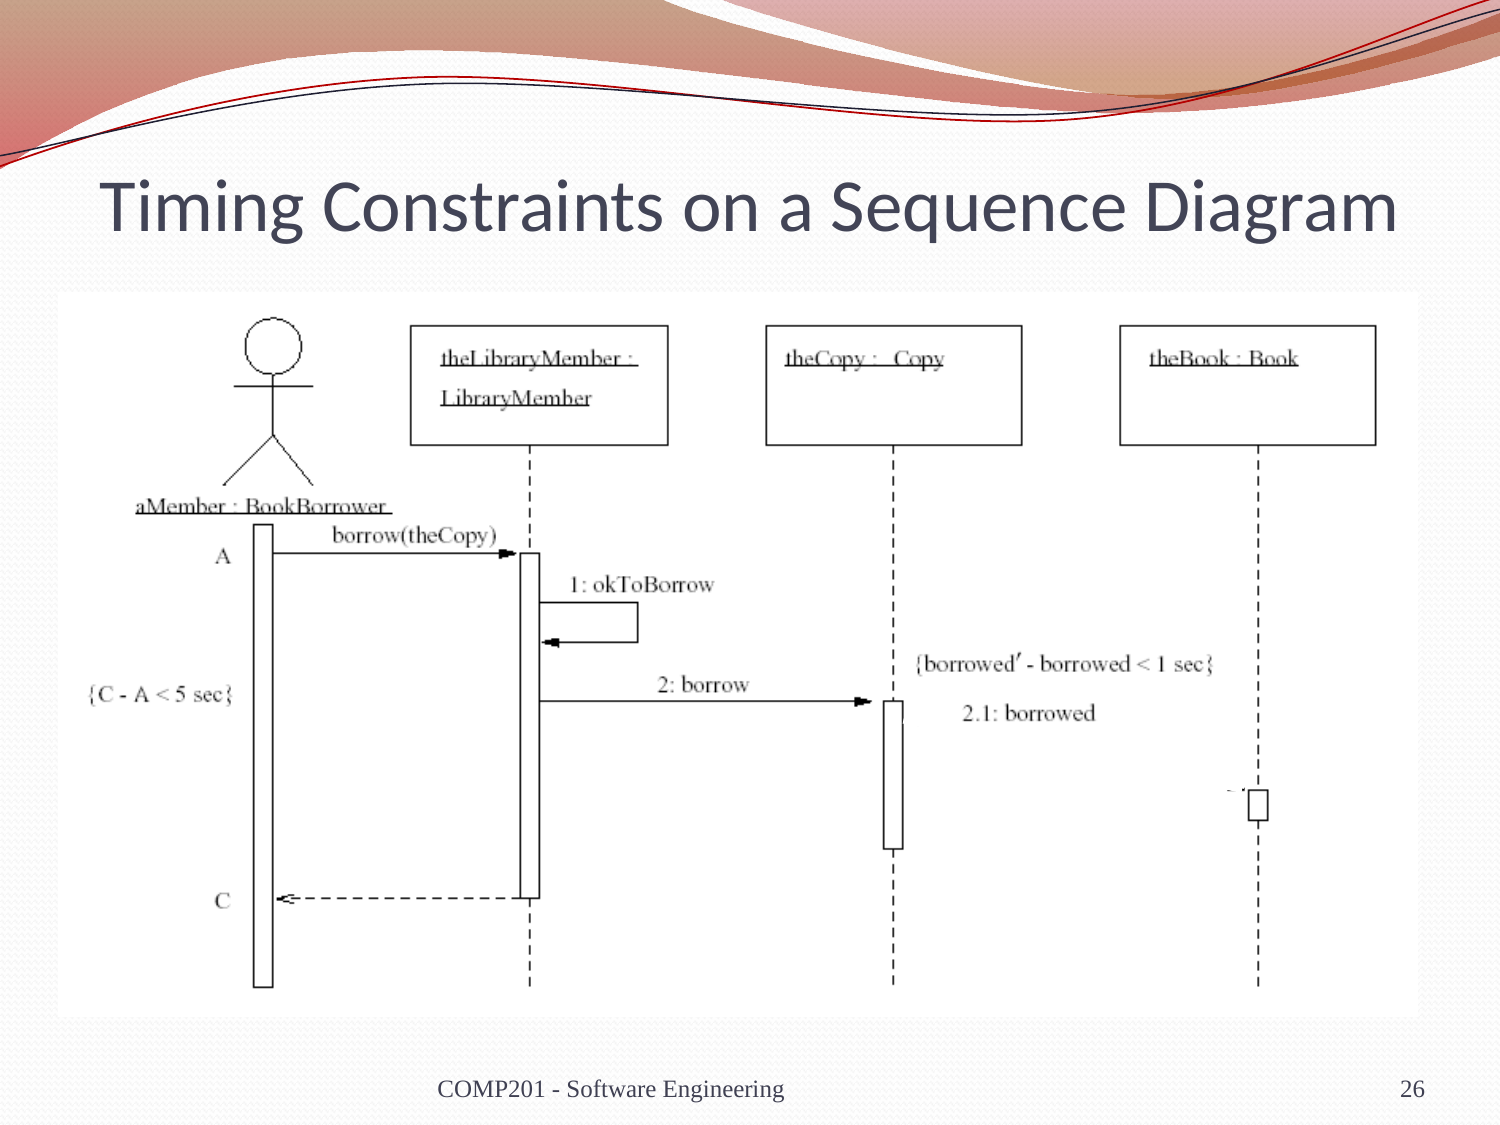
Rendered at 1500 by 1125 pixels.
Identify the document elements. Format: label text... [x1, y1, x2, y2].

slide_number 26 [1299, 1042, 1425, 1103]
title Timing Constraints on a Sequence Diagram [75, 115, 1425, 247]
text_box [905, 716, 1245, 787]
picture [58, 292, 1419, 1017]
footer COMP201 - Software Engineering [437, 1042, 988, 1103]
